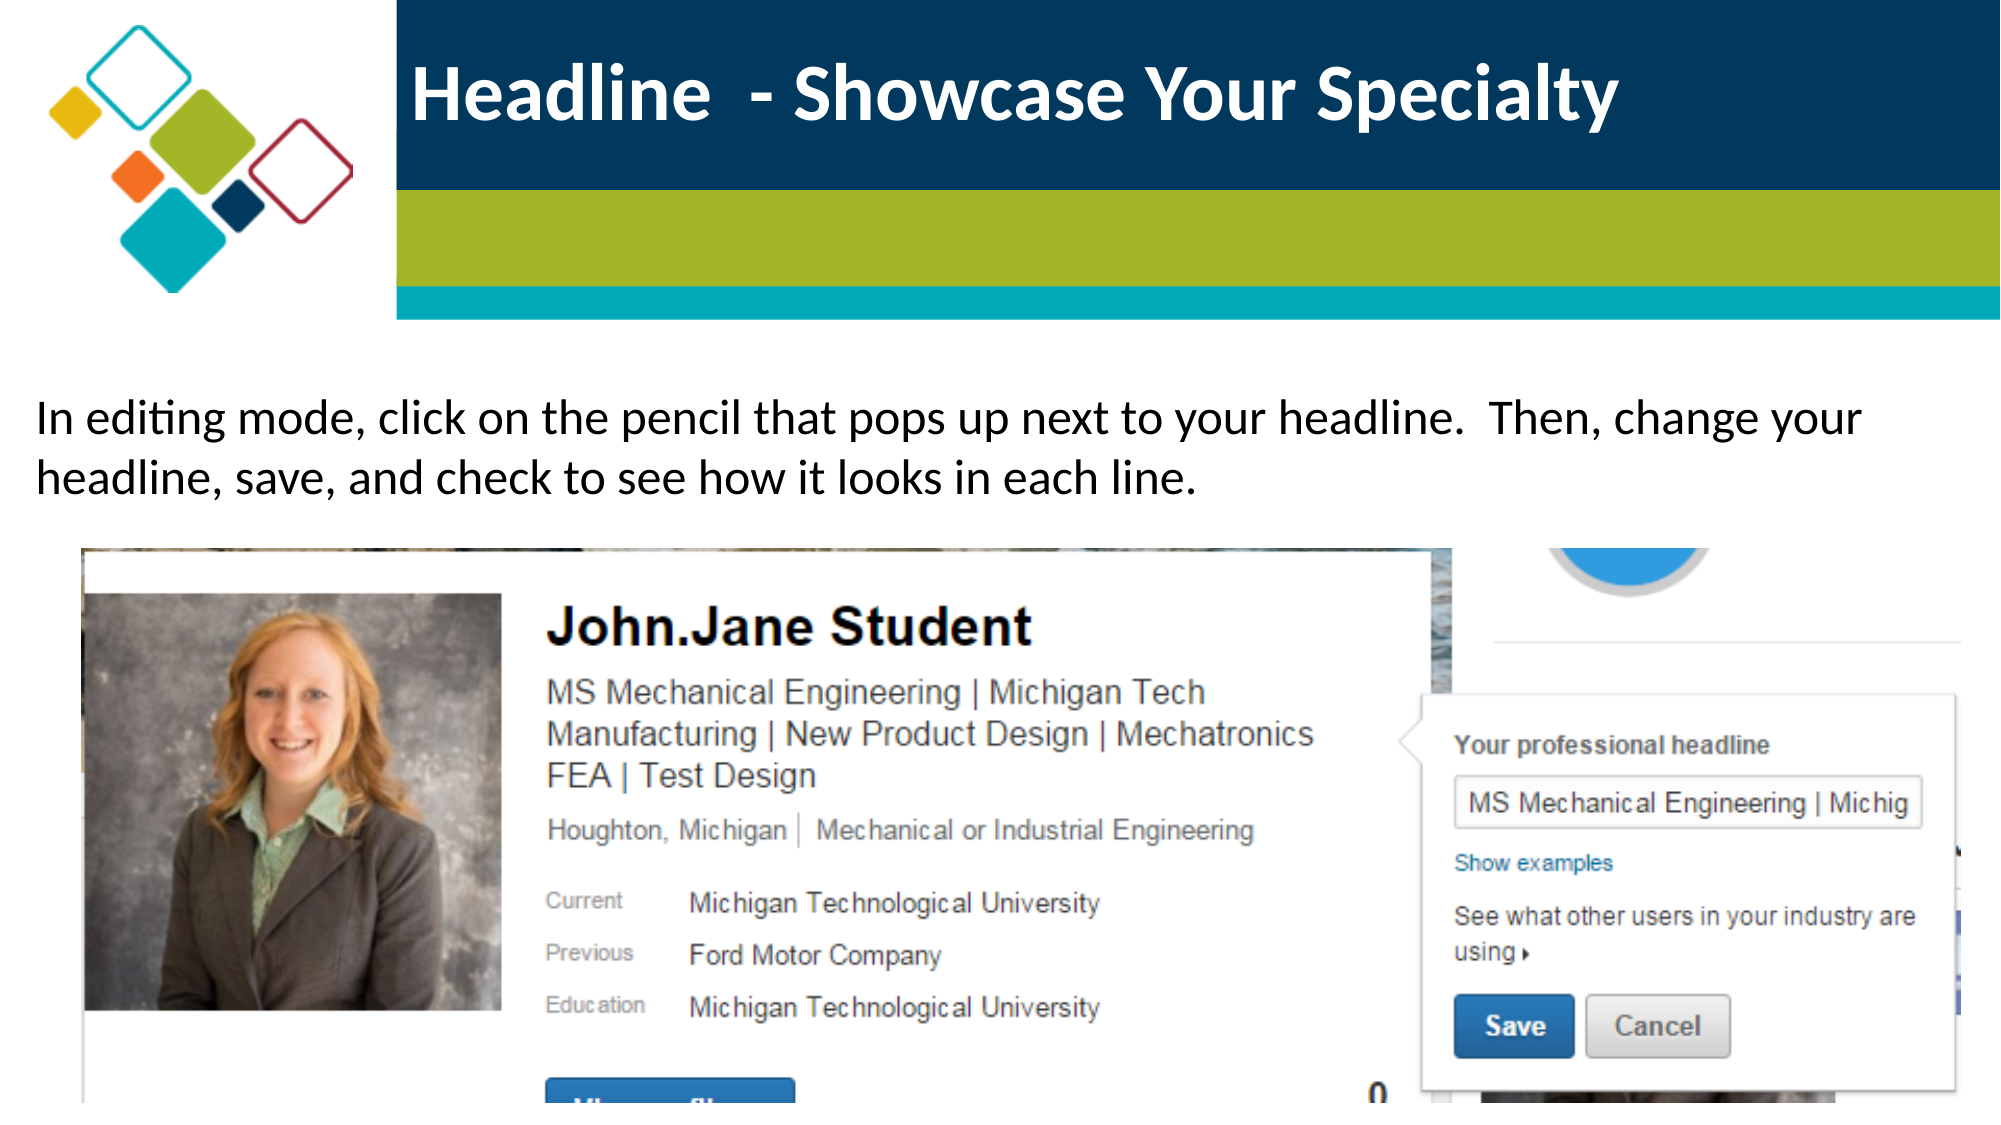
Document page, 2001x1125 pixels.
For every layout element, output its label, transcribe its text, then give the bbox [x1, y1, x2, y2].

text_box [396, 0, 2000, 191]
text_box [396, 191, 2000, 288]
text_box In editing mode, click on the pencil that pops up next to your headline. Then, change your headline, save, and check to see how it looks in each line. [20, 377, 1982, 512]
title Headline - Showcase Your Specialty [396, 41, 1718, 147]
text_box [396, 288, 2000, 321]
picture [48, 25, 353, 293]
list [81, 548, 1961, 1103]
